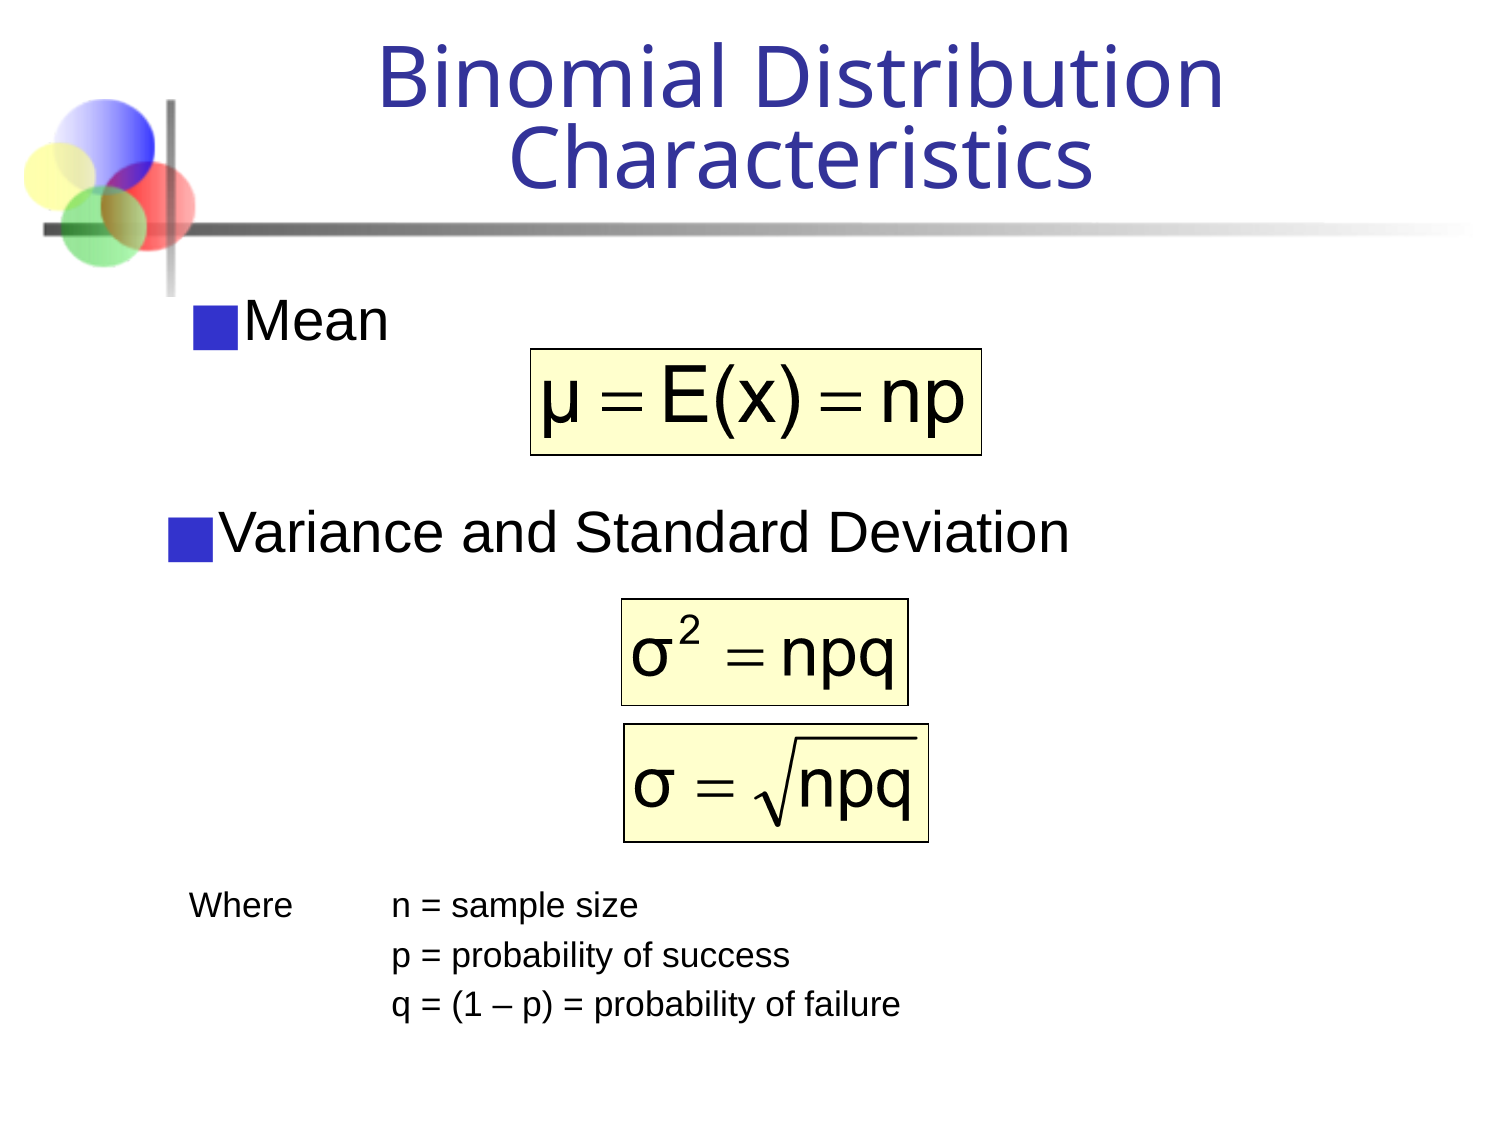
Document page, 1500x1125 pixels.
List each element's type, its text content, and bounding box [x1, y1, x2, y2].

picture [24, 99, 1475, 297]
picture [531, 349, 982, 455]
title Binomial Distribution Characteristics [162, 24, 1441, 213]
text_box Variance and Standard Deviation [149, 487, 1125, 600]
picture [624, 724, 928, 842]
text_box Where n = sample size p = probability of success q = (1 – p) = probability of failure [174, 875, 1013, 1063]
picture [621, 599, 908, 705]
list Mean [174, 275, 475, 400]
